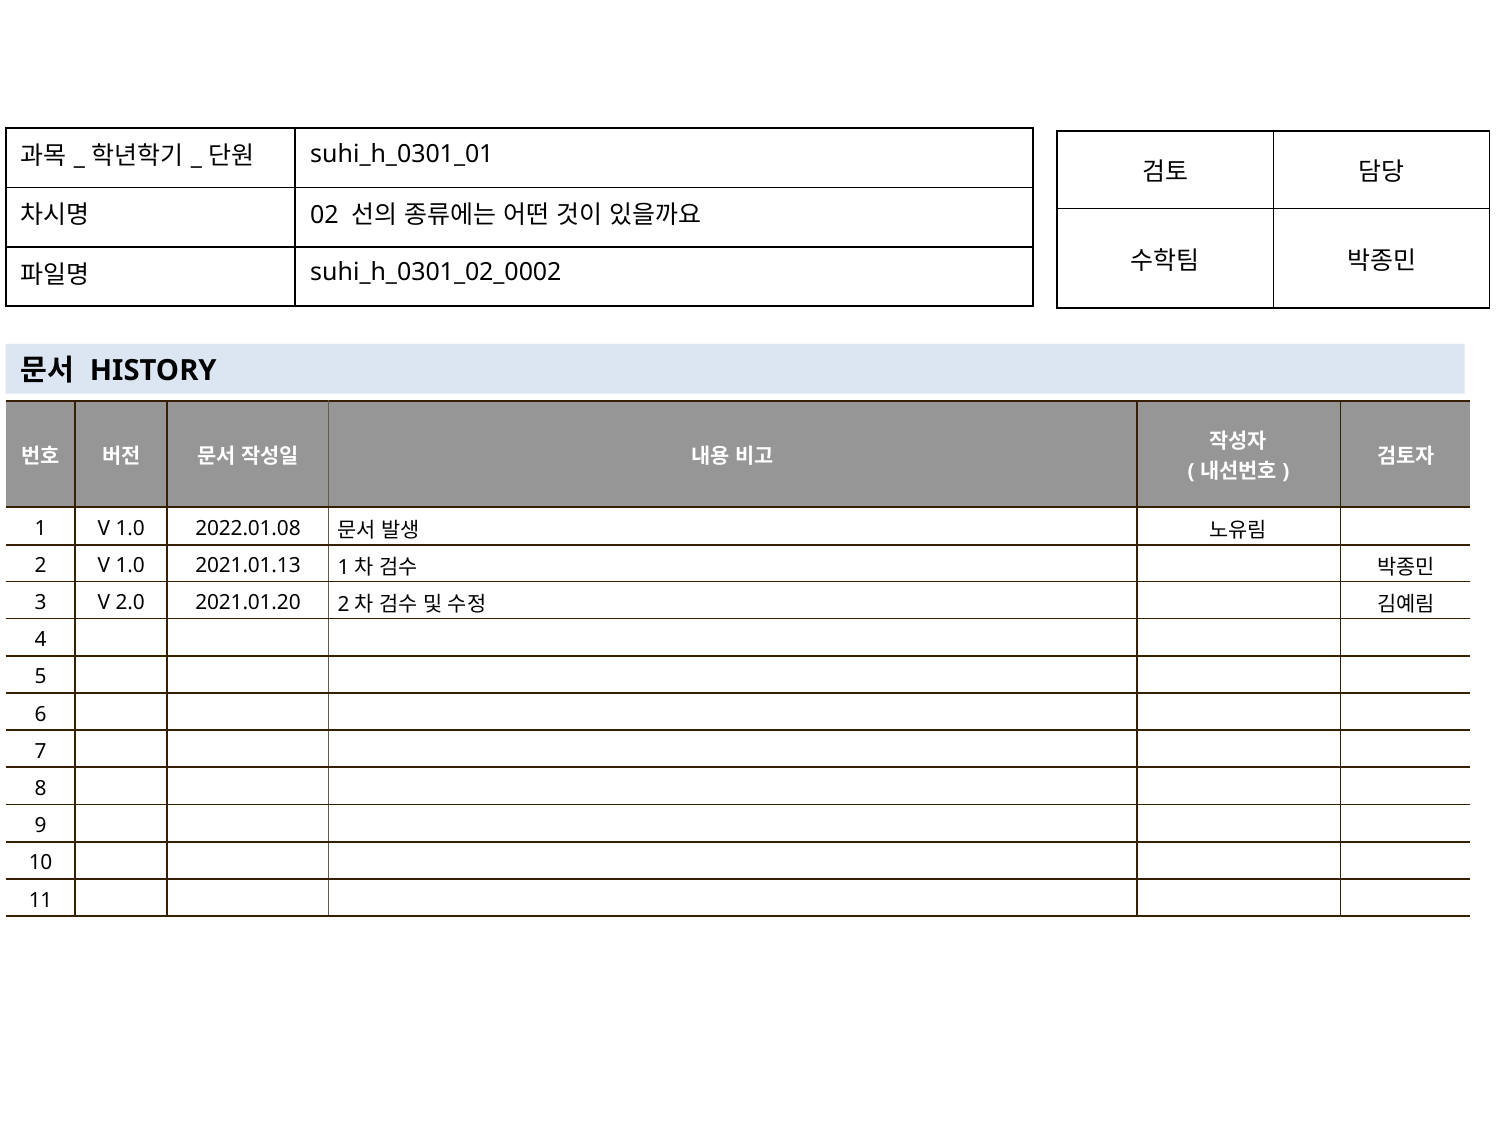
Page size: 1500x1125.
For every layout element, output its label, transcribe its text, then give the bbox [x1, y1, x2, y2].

table_cell [329, 805, 1136, 841]
table_cell [76, 843, 166, 878]
table_cell [1341, 508, 1470, 544]
table_cell [1341, 880, 1470, 915]
table_header 번호 [6, 402, 74, 506]
table_cell 10 [6, 843, 74, 878]
table_cell 2022.01.08 [168, 508, 328, 544]
table_cell 6 [6, 694, 74, 729]
table_cell [168, 619, 328, 655]
text_box 문서 HISTORY [5, 343, 1465, 394]
table_cell [1341, 768, 1470, 804]
table_cell [168, 694, 328, 729]
table_cell [329, 843, 1136, 878]
table_cell [329, 731, 1136, 766]
table_header 내용 비고 [329, 402, 1136, 506]
table_cell 2021.01.13 [168, 546, 328, 581]
table_cell [168, 768, 328, 804]
table_cell 7 [6, 731, 74, 766]
table_cell [76, 805, 166, 841]
table_cell 문서 발생 [329, 508, 1136, 544]
table_cell 9 [6, 805, 74, 841]
table_cell 1 [6, 508, 74, 544]
table_cell [1341, 619, 1470, 655]
table_cell [1138, 619, 1340, 655]
table_cell [1138, 546, 1340, 581]
table_header 담당 [1274, 132, 1489, 208]
table_header 검토자 [1341, 402, 1470, 506]
table_cell [1138, 657, 1340, 692]
table_cell [76, 657, 166, 692]
table_cell 2차 검수 및 수정 [329, 582, 1136, 618]
table_cell [168, 731, 328, 766]
table_cell [329, 880, 1136, 915]
table_cell [168, 805, 328, 841]
table_cell [76, 619, 166, 655]
table_cell 2021.01.20 [168, 582, 328, 618]
table_cell [1341, 694, 1470, 729]
table_header 과목_학년학기_단원 [7, 129, 294, 187]
table_header 작성자 (내선번호) [1138, 402, 1340, 506]
table_cell 파일명 [7, 248, 294, 305]
table_cell [1138, 768, 1340, 804]
table_cell [1138, 694, 1340, 729]
table_cell [168, 843, 328, 878]
table_cell 4 [6, 619, 74, 655]
table_cell 김예림 [1341, 582, 1470, 618]
table_cell 수학팀 [1058, 209, 1273, 307]
table_cell [76, 731, 166, 766]
table_cell [168, 880, 328, 915]
table_cell [1341, 657, 1470, 692]
table_cell 차시명 [7, 188, 294, 246]
table_cell [1138, 843, 1340, 878]
table_cell [1341, 731, 1470, 766]
table_cell 3 [6, 582, 74, 618]
table_cell 11 [6, 880, 74, 915]
table_cell 박종민 [1274, 209, 1489, 307]
table_cell 8 [6, 768, 74, 804]
table_cell V 1.0 [76, 546, 166, 581]
table_header 문서 작성일 [168, 402, 328, 506]
table_cell [329, 619, 1136, 655]
table_cell [329, 694, 1136, 729]
table_cell 2 [6, 546, 74, 581]
table_cell 1차 검수 [329, 546, 1136, 581]
table_cell V 2.0 [76, 582, 166, 618]
table_cell [1341, 805, 1470, 841]
table_cell [329, 768, 1136, 804]
table_cell [1138, 880, 1340, 915]
table_cell 02 선의 종류에는 어떤 것이 있을까요 [296, 188, 1032, 246]
table_cell [168, 657, 328, 692]
table_cell 박종민 [1341, 546, 1470, 581]
table_cell 노유림 [1138, 508, 1340, 544]
table_cell suhi_h_0301_02_0002 [296, 248, 1032, 305]
table_header 검토 [1058, 132, 1273, 208]
table_cell [1138, 805, 1340, 841]
table_cell [76, 694, 166, 729]
table_header suhi_h_0301_01 [296, 129, 1032, 187]
table_cell [1341, 843, 1470, 878]
table_cell [76, 768, 166, 804]
table_cell [76, 880, 166, 915]
table_cell V 1.0 [76, 508, 166, 544]
table_cell [329, 657, 1136, 692]
table_cell 5 [6, 657, 74, 692]
table_cell [1138, 731, 1340, 766]
table_cell [1138, 582, 1340, 618]
table_header 버전 [76, 402, 166, 506]
